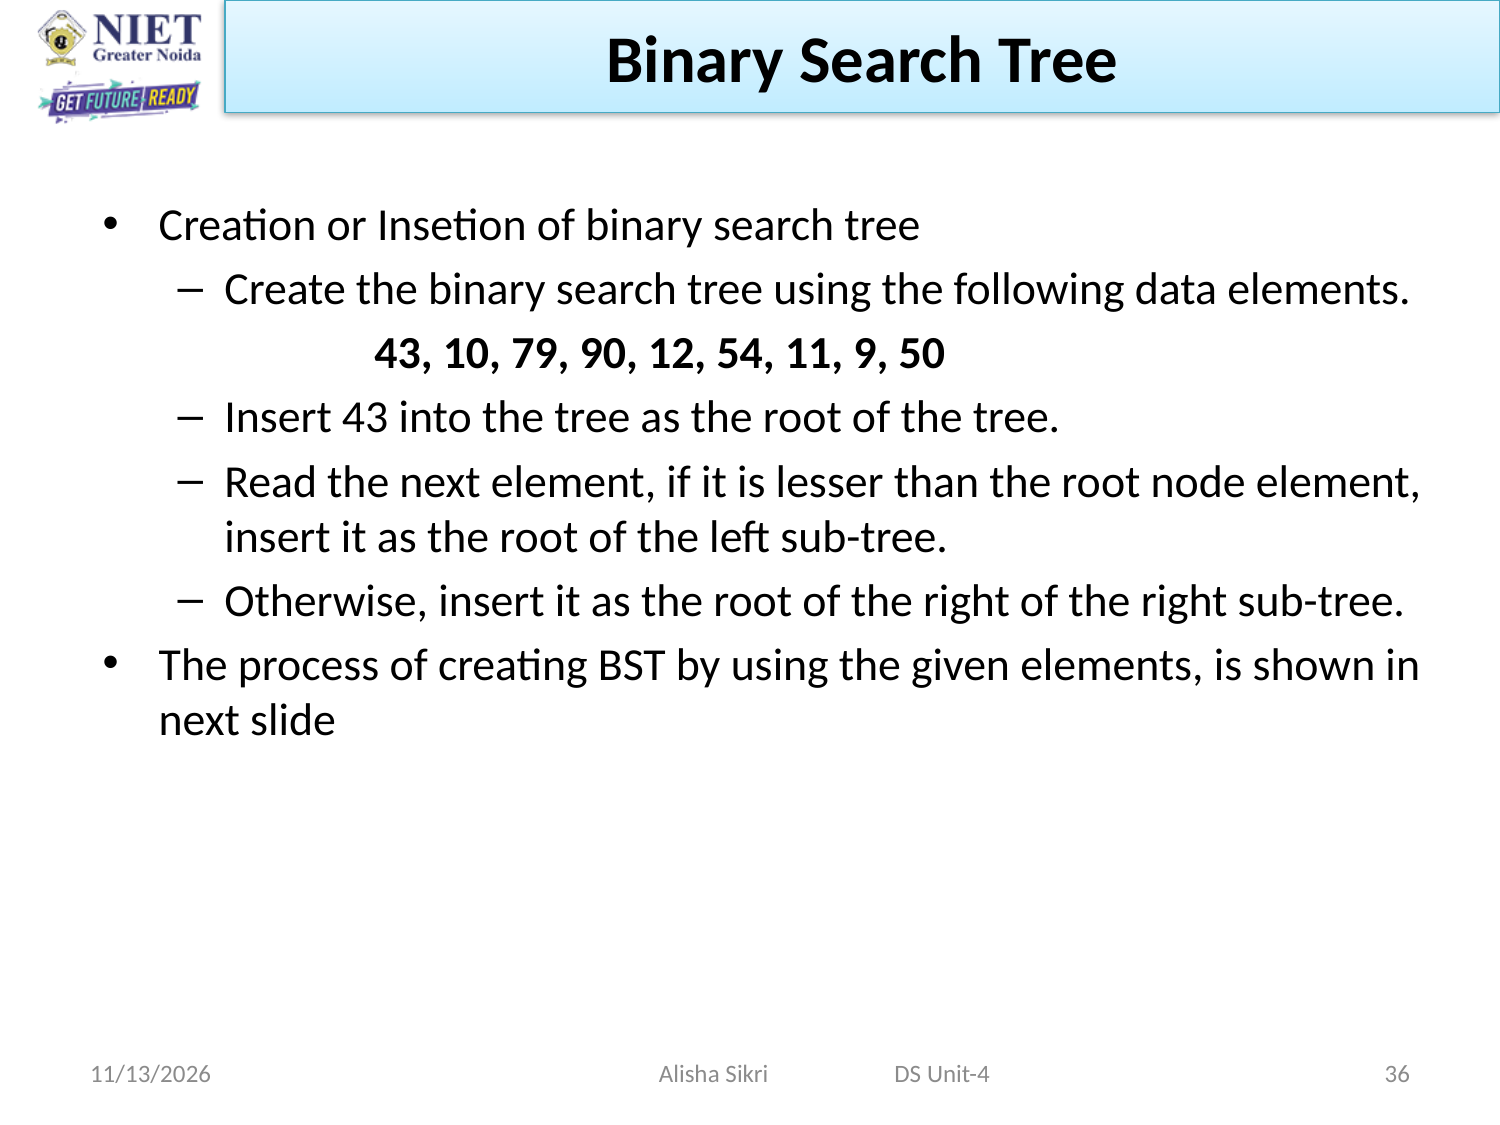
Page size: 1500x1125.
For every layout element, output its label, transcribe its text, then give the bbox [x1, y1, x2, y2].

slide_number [75, 1042, 412, 1103]
list Creation or Insetion of binary search tree Create the binary search tree using the following data elements. 43, 10, 79, 90, 12, 54, 11, 9, 50 Insert 43 into the tree as the root of the tree. Read the next element, if it is lesser than the root node element, insert it as the root of the left sub-tree. Otherwise, insert it as the root of the right of the right sub-tree. The process of creating BST by using the given elements, is shown in next slide [87, 187, 1438, 930]
picture [0, 0, 238, 135]
text_box Binary Search Tree [238, 0, 1500, 113]
slide_number 36 [1074, 1042, 1425, 1103]
footer Alisha Sikri DS Unit-4 [412, 1042, 1074, 1103]
